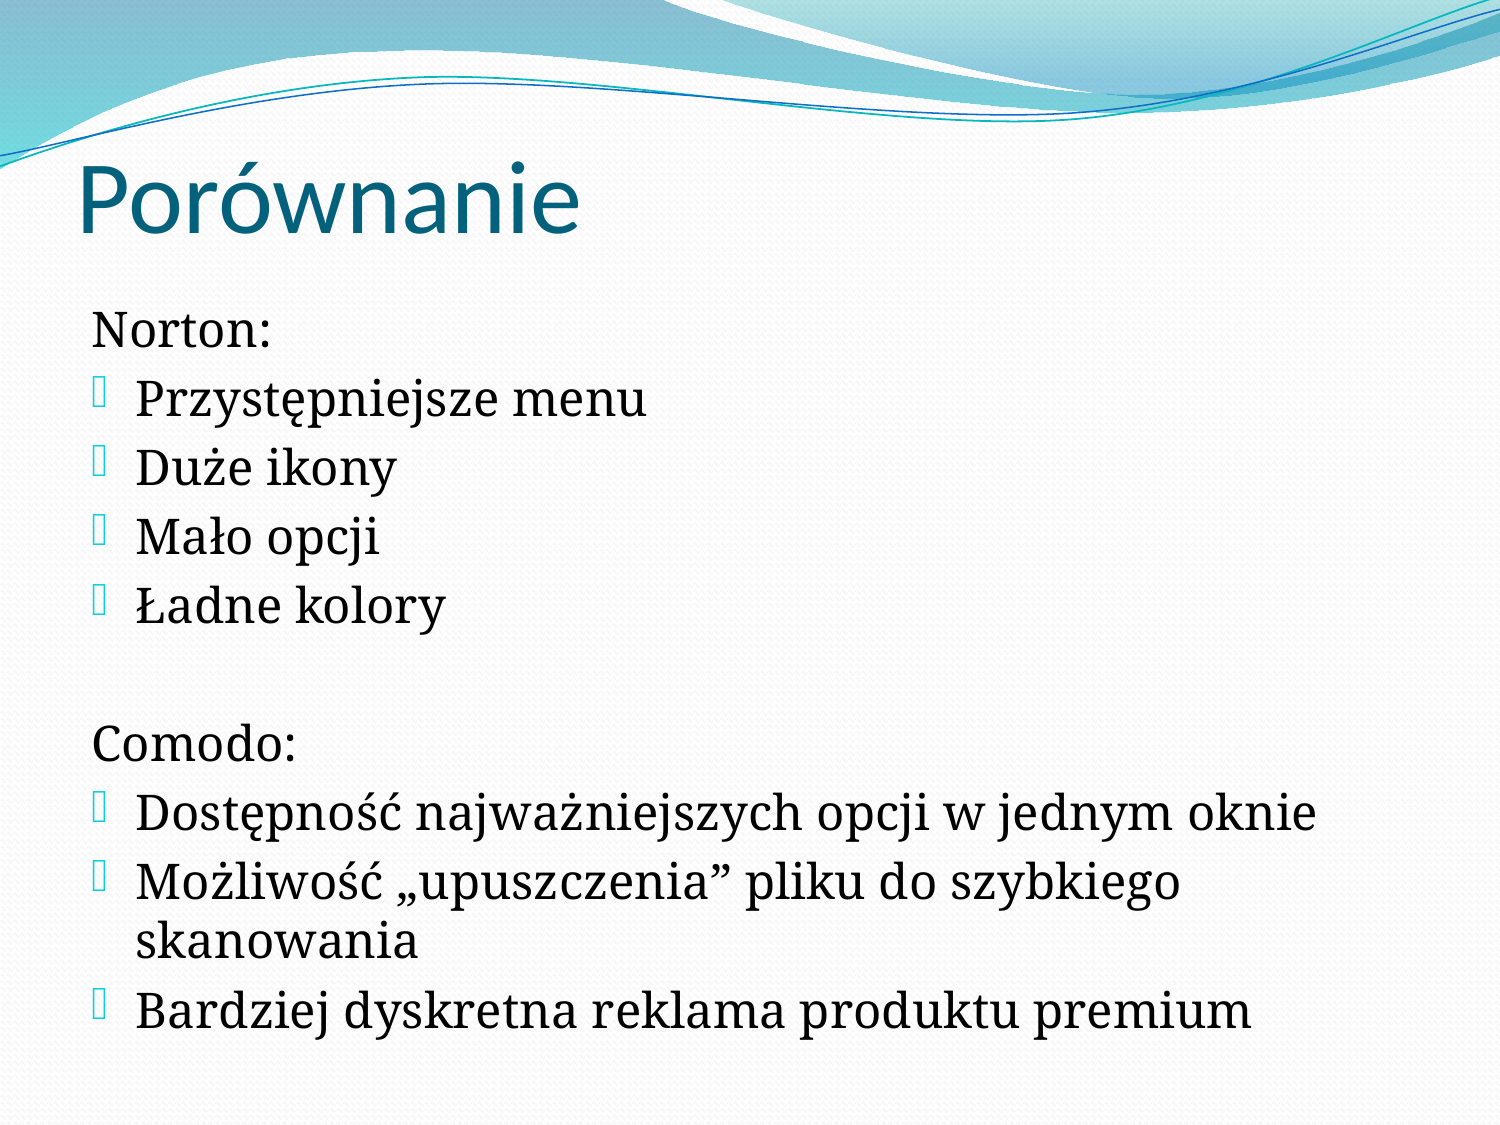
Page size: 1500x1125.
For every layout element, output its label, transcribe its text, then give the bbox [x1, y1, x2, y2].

list Norton: Przystępniejsze menu Duże ikony Mało opcji Ładne kolory Comodo: Dostępność najważniejszych opcji w jednym oknie Możliwość „upuszczenia” pliku do szybkiego skanowania Bardziej dyskretna reklama produktu premium [76, 290, 1427, 1047]
title Porównanie [76, 66, 1427, 254]
